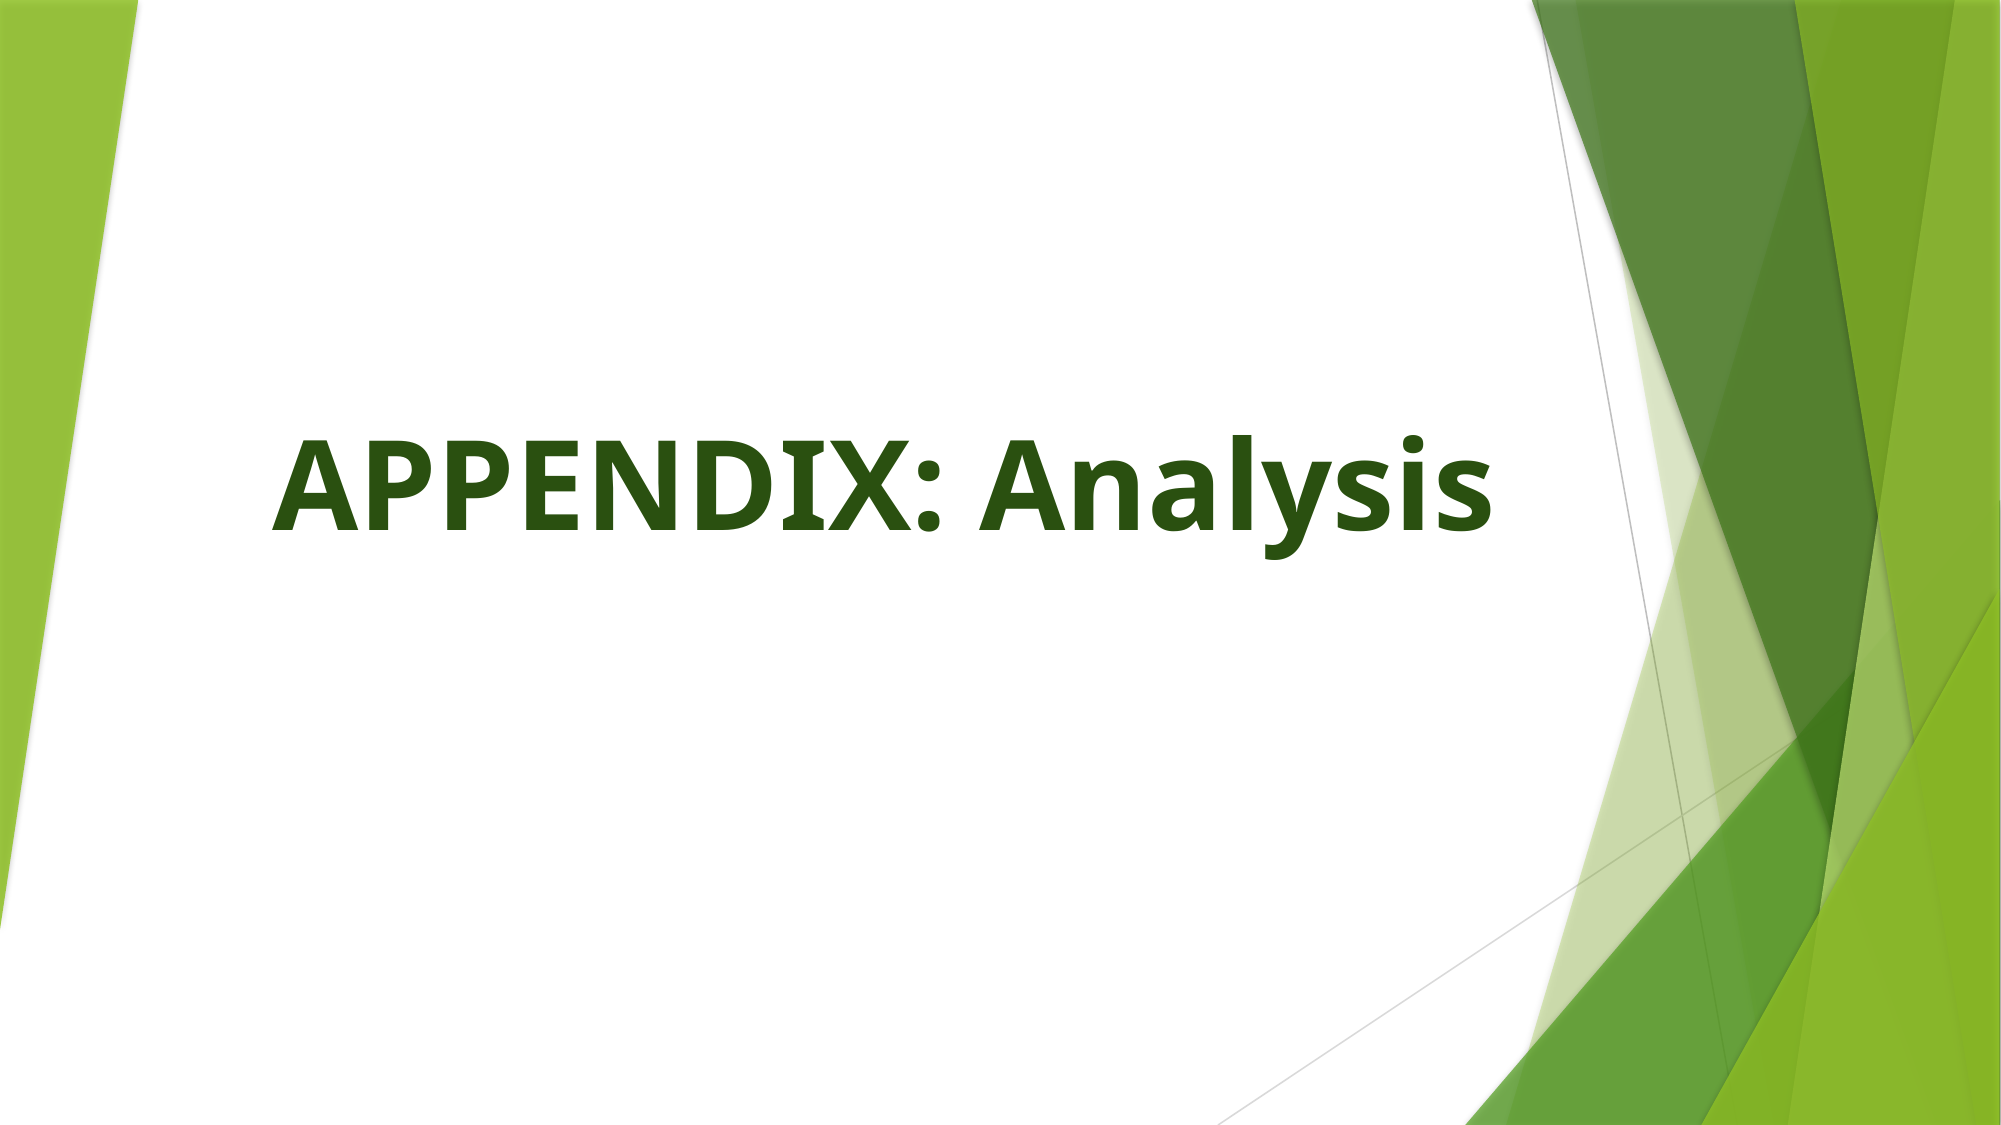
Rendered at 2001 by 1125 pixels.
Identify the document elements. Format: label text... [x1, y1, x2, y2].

title APPENDIX: Analysis [247, 427, 1522, 698]
